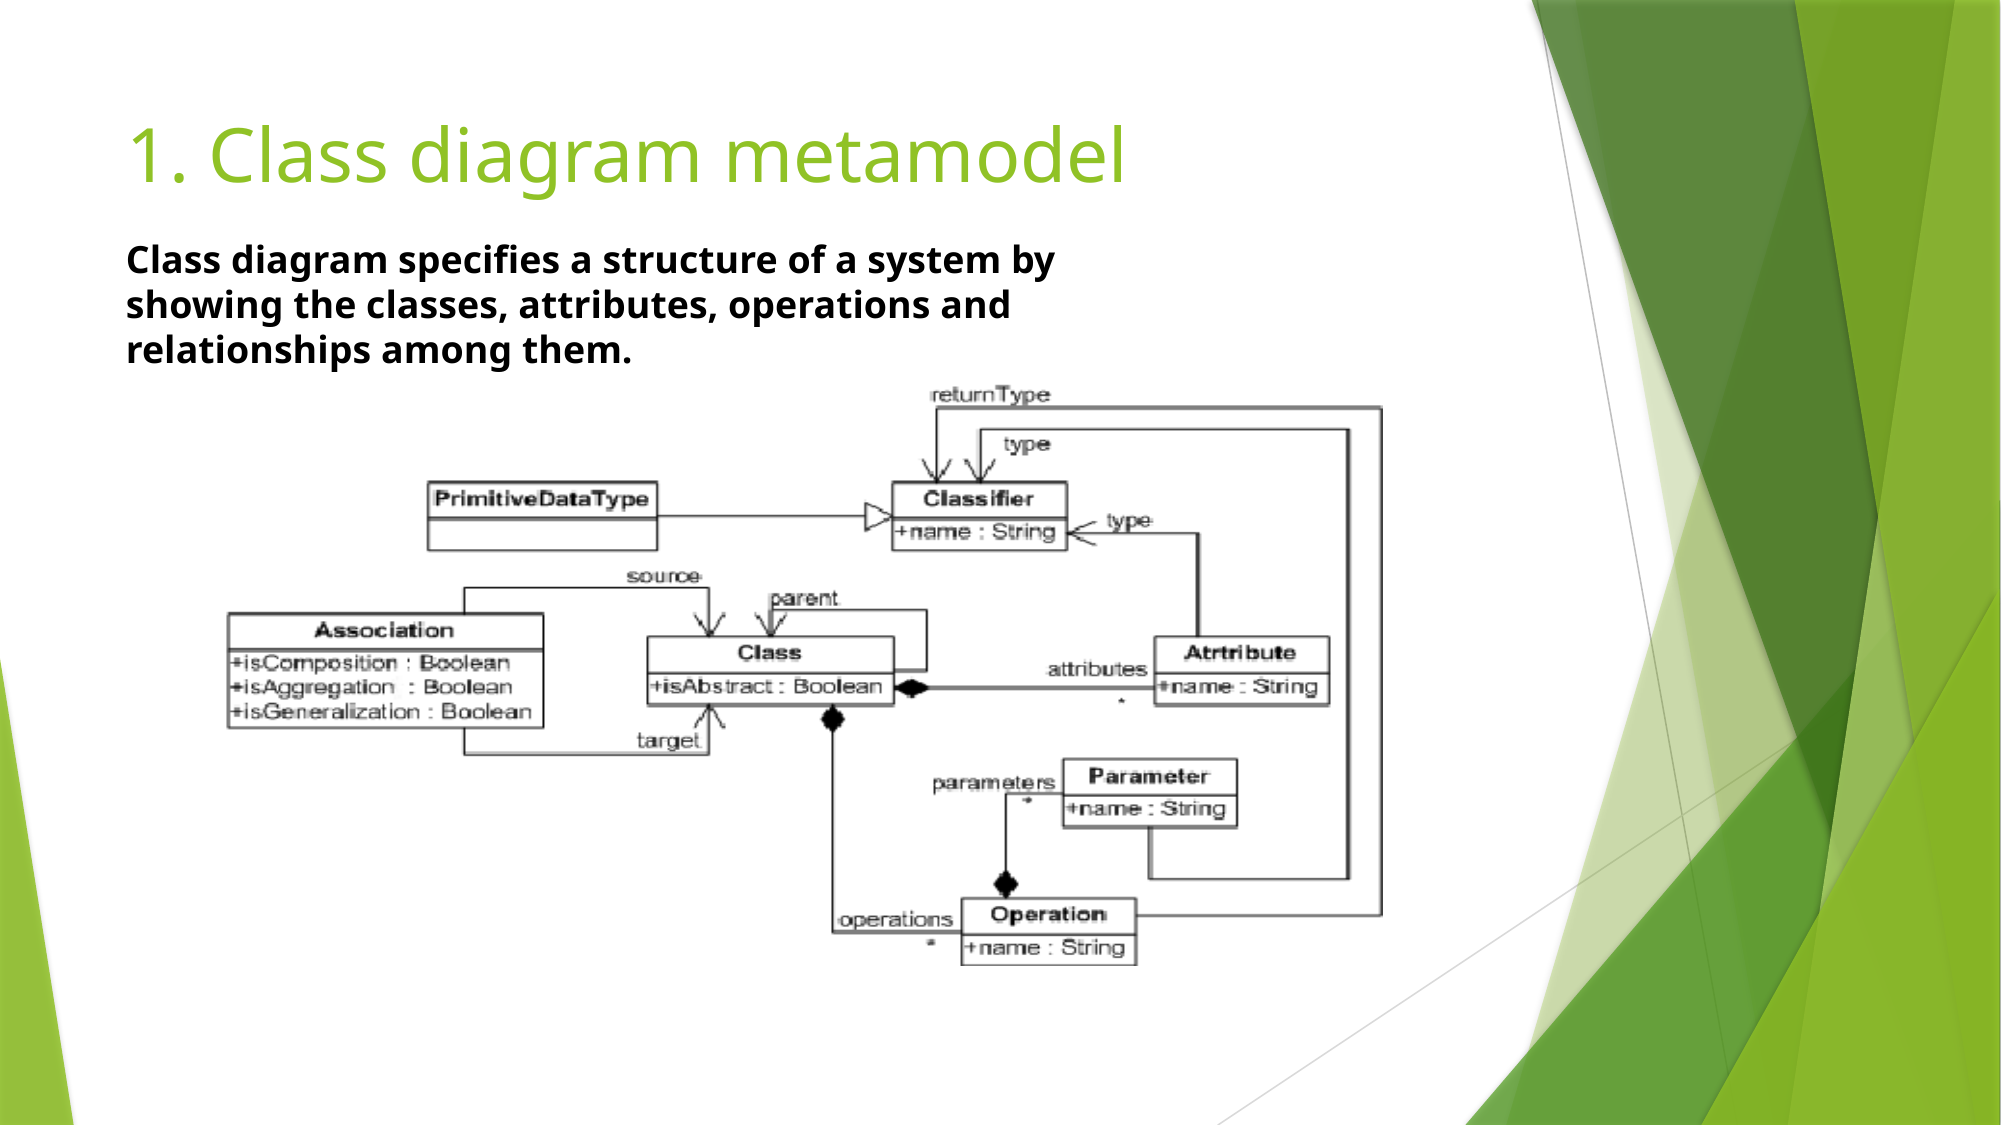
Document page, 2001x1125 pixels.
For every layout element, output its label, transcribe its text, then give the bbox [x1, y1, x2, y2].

text_box Class diagram specifies a structure of a system by showing the classes, attributes, operations and relationships among them. [111, 228, 1122, 379]
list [224, 379, 1384, 967]
title 1. Class diagram metamodel [111, 99, 1522, 317]
